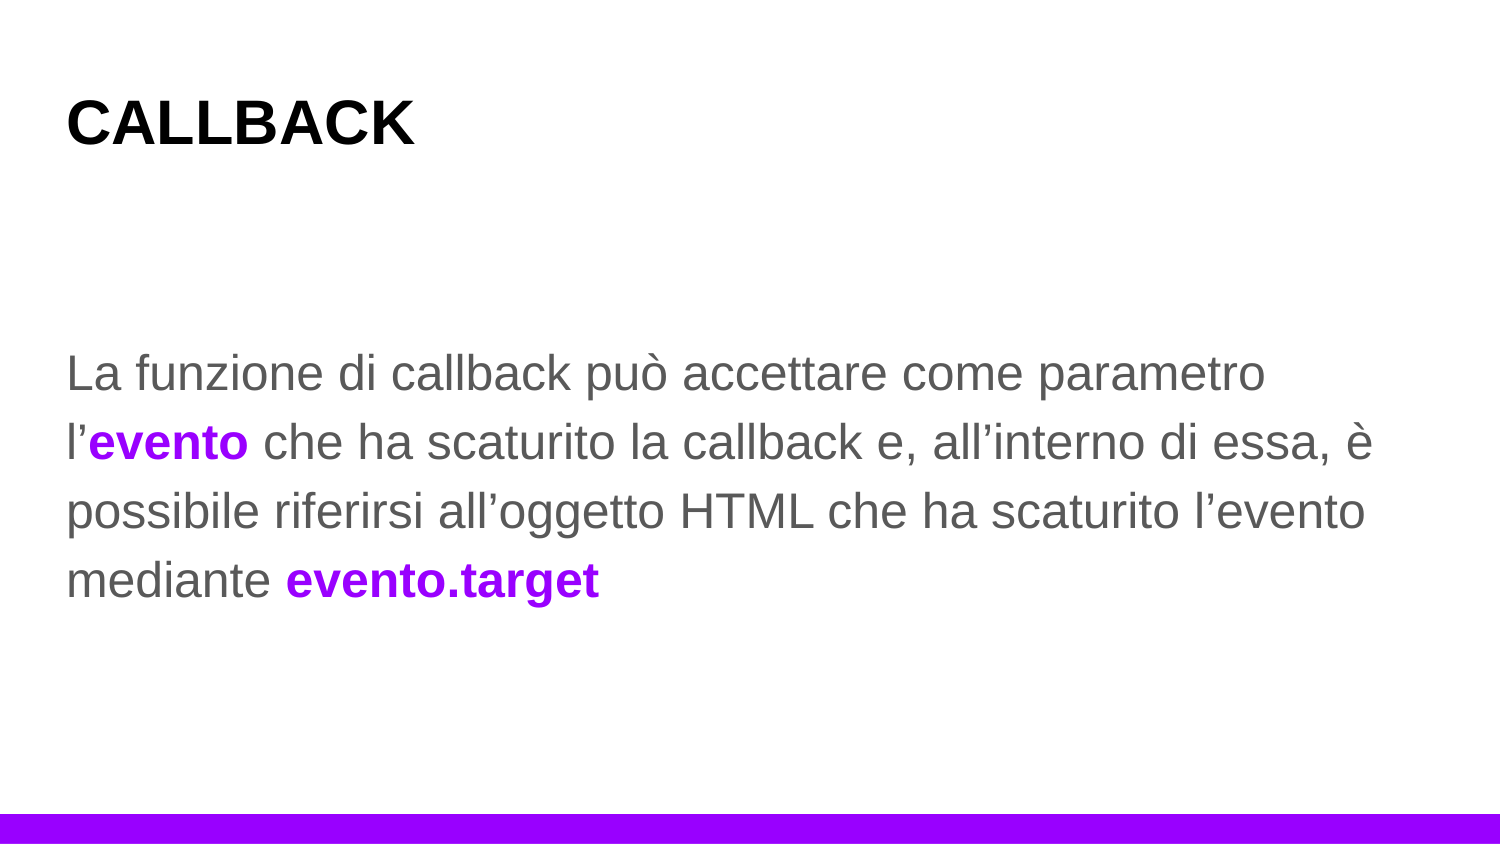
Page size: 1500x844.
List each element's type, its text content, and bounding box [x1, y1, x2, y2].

list La funzione di callback può accettare come parametro l’evento che ha scaturito la callback e, all’interno di essa, è possibile riferirsi all’oggetto HTML che ha scaturito l’evento mediante evento.target [51, 189, 1449, 750]
text_box [0, 814, 1500, 844]
title CALLBACK [51, 72, 1449, 167]
